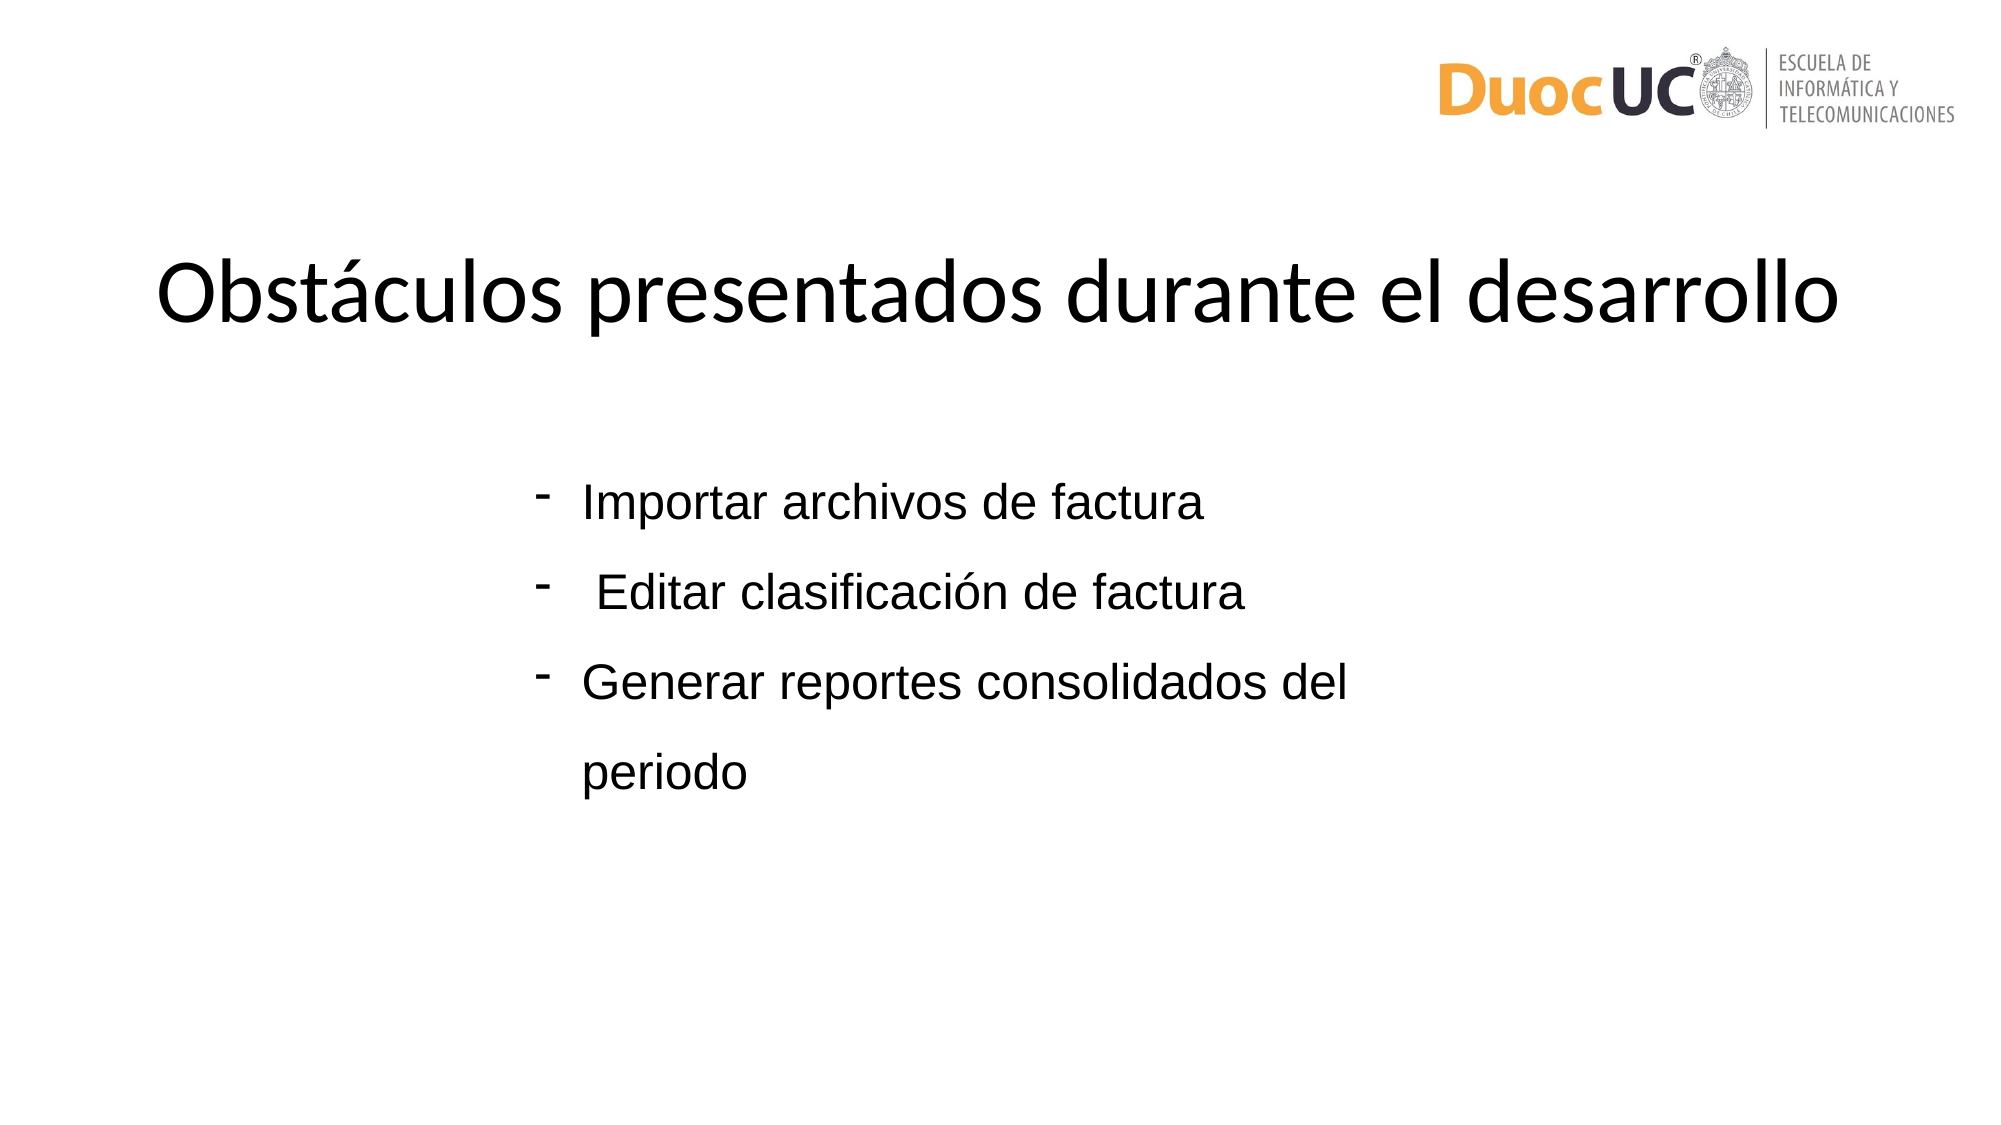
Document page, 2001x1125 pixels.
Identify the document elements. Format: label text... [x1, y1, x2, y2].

picture [1438, 33, 1955, 163]
text_box Importar archivos de factura Editar clasificación de factura Generar reportes consolidados del periodo [519, 432, 1417, 897]
text_box Obstáculos presentados durante el desarrollo [0, 223, 2000, 348]
